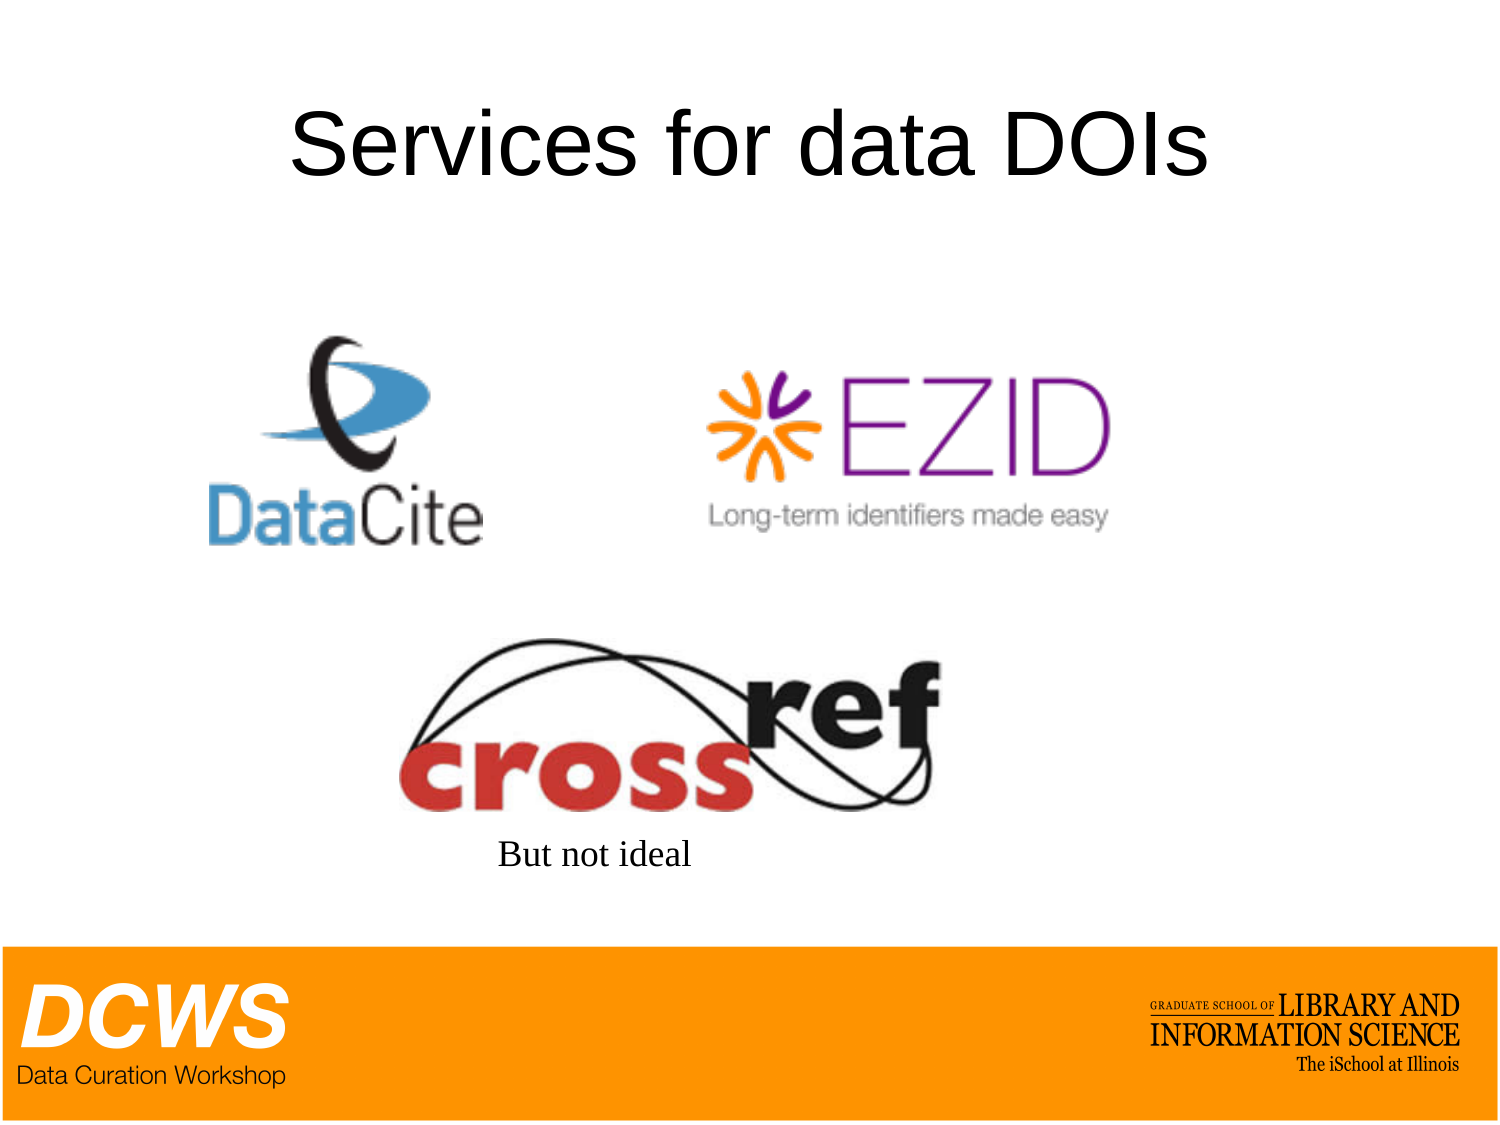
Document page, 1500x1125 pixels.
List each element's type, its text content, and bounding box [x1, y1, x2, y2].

title Services for data DOIs [75, 45, 1425, 233]
picture [703, 367, 1121, 535]
picture [0, 944, 1500, 1123]
picture [398, 638, 943, 813]
text_box But not ideal [482, 821, 1233, 882]
picture [209, 324, 484, 585]
